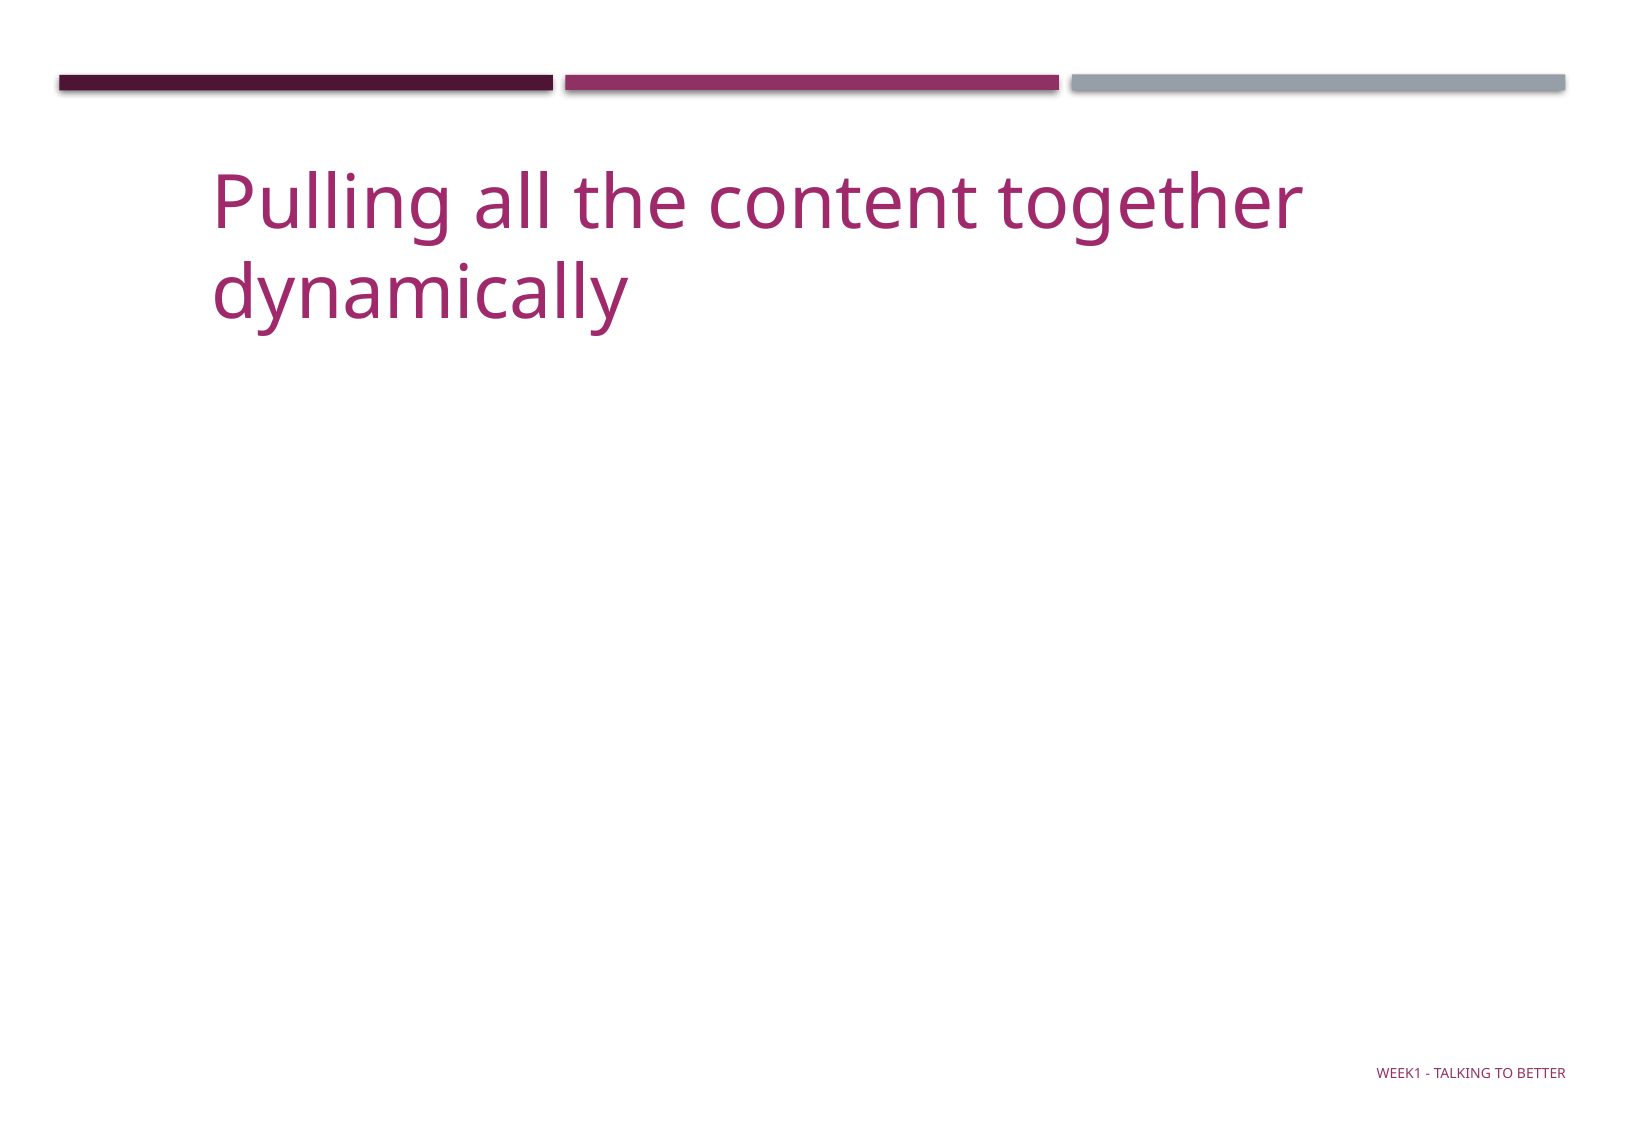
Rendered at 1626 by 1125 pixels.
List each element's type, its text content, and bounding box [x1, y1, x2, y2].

text_box Pulling all the content together dynamically [196, 146, 1427, 341]
footer Week1 - talking to Better [1361, 1050, 1598, 1098]
